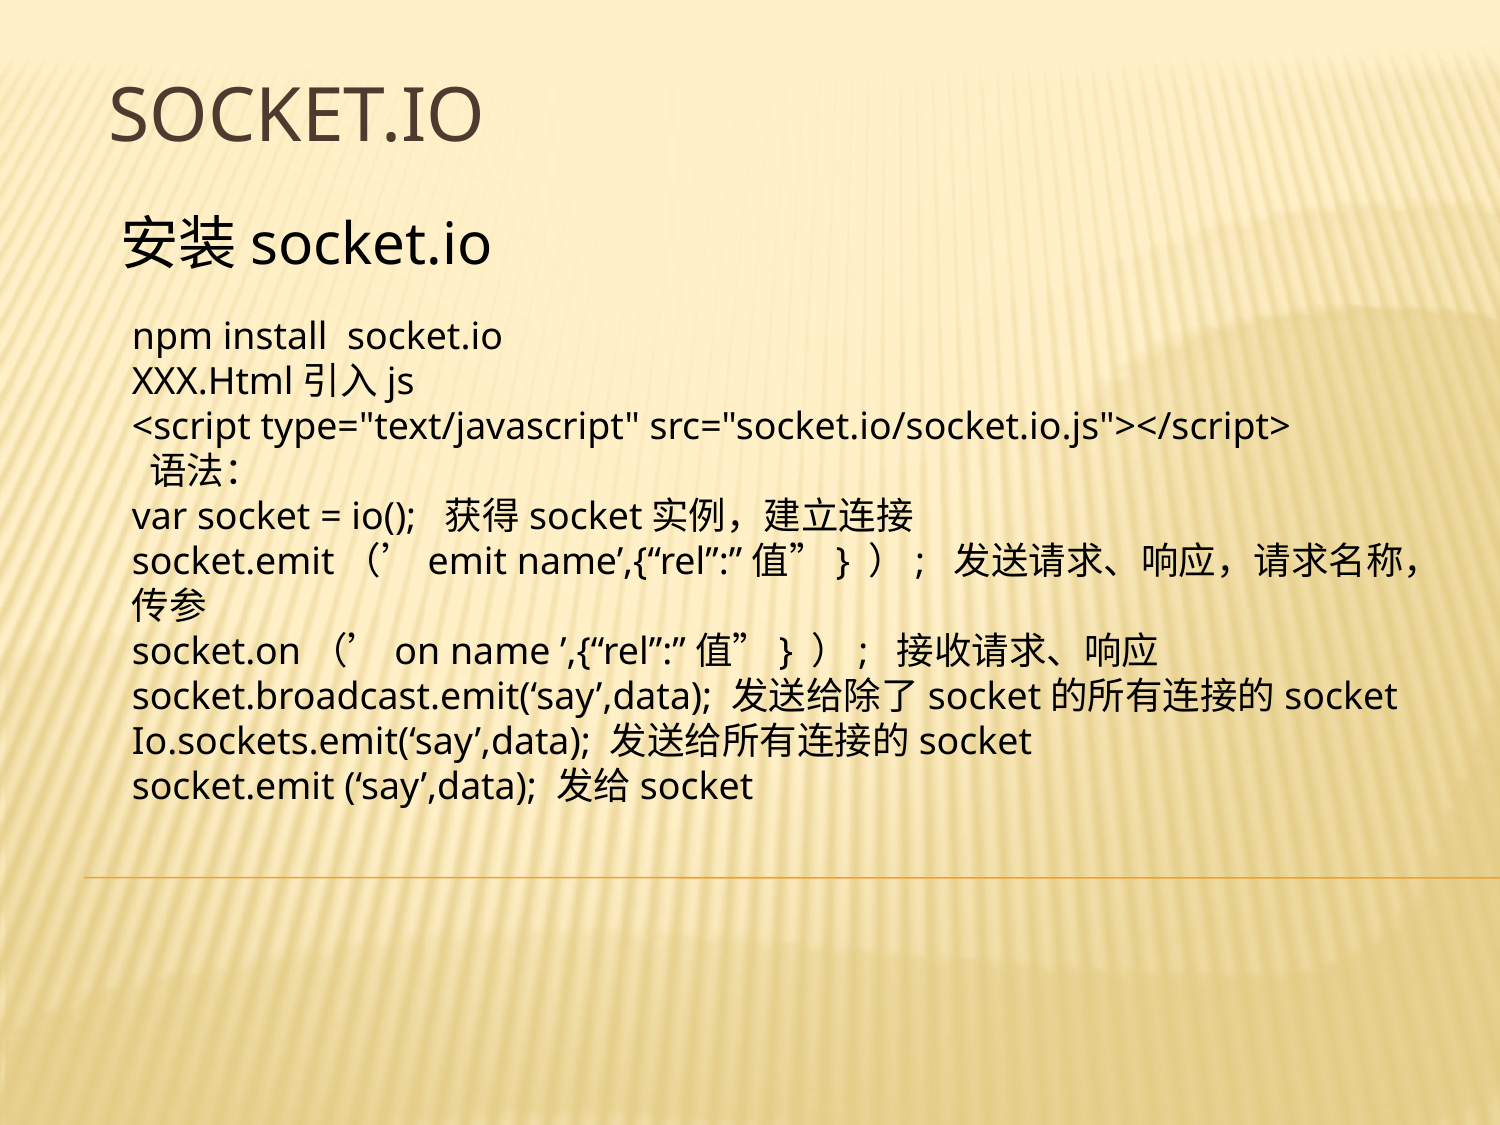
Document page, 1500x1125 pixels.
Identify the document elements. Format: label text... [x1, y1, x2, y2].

text_box 安装socket.io [105, 199, 539, 284]
text_box npm install socket.io XXX.Html引入js <script type="text/javascript" src="socket.io/socket.io.js"></script> 语法： var socket = io(); 获得socket实例，建立连接 socket.emit（’emit name’,{“rel”:”值”} ）; 发送请求、响应，请求名称，传参 socket.on（’on name ’,{“rel”:”值”} ）; 接收请求、响应 socket.broadcast.emit(‘say’,data); 发送给除了socket的所有连接的socket Io.sockets.emit(‘say’,data); 发送给所有连接的socket socket.emit (‘say’,data); 发给socket [117, 304, 1453, 995]
title Socket.io [93, 58, 1369, 188]
